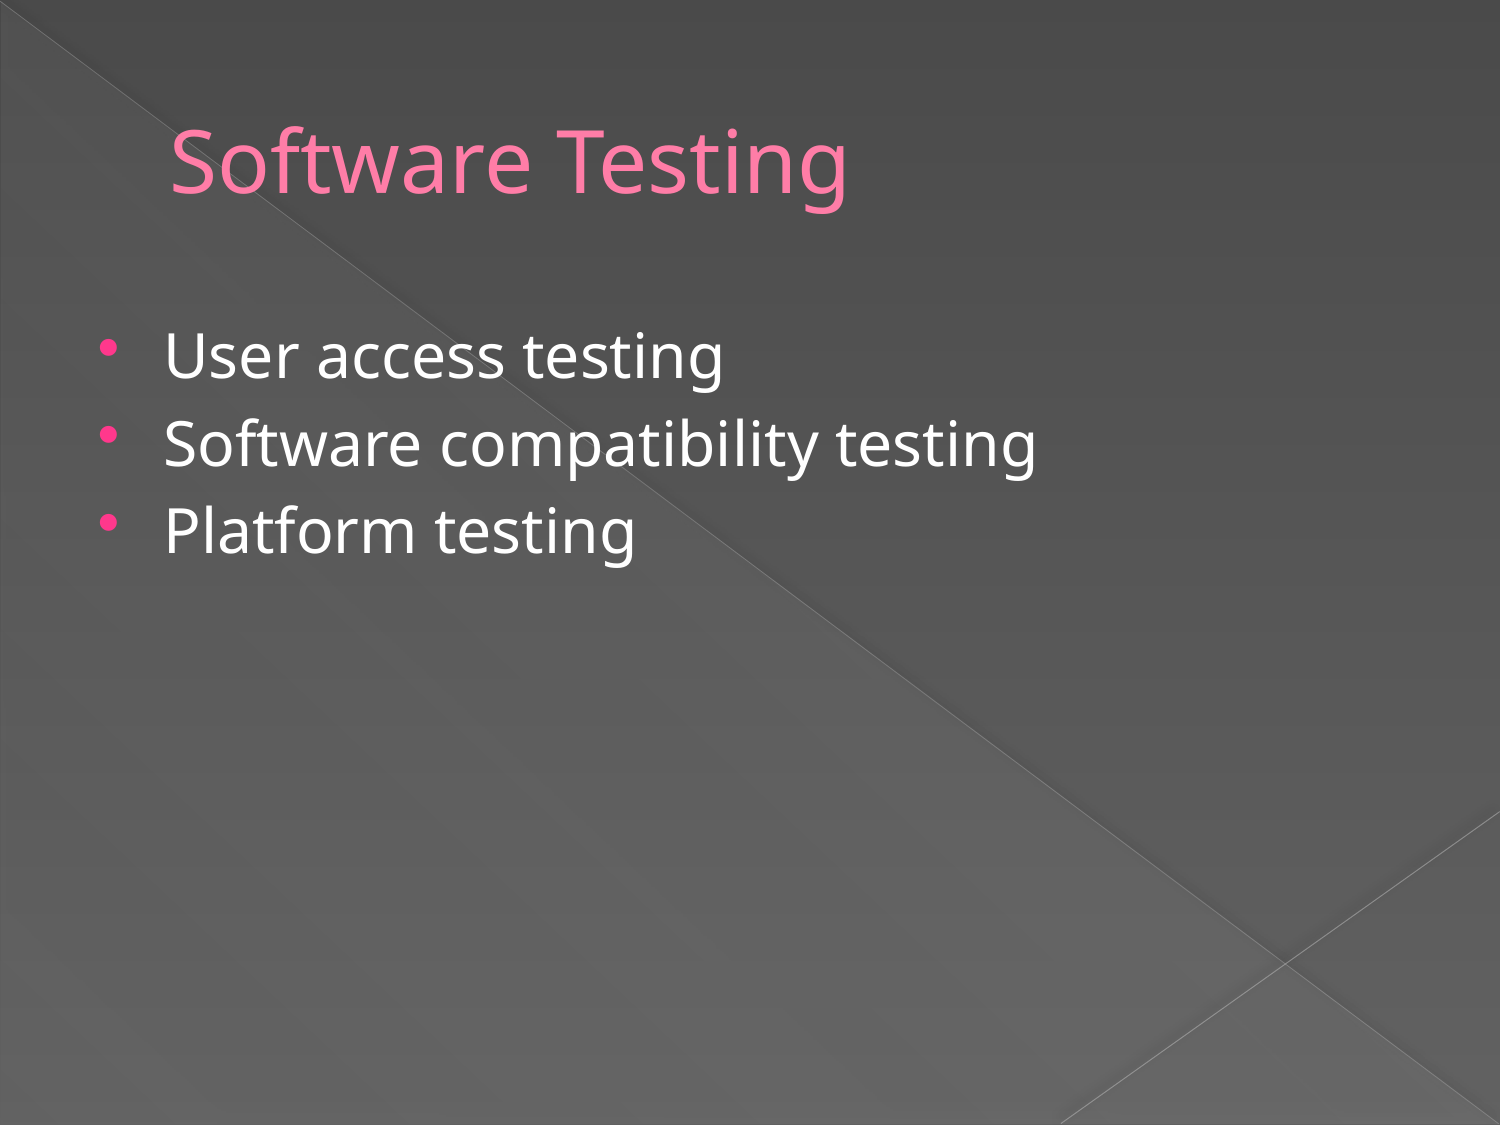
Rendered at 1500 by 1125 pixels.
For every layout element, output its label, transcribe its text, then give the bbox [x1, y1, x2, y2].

title Software Testing [75, 43, 1425, 274]
list User access testing Software compatibility testing Platform testing [75, 308, 1425, 1059]
